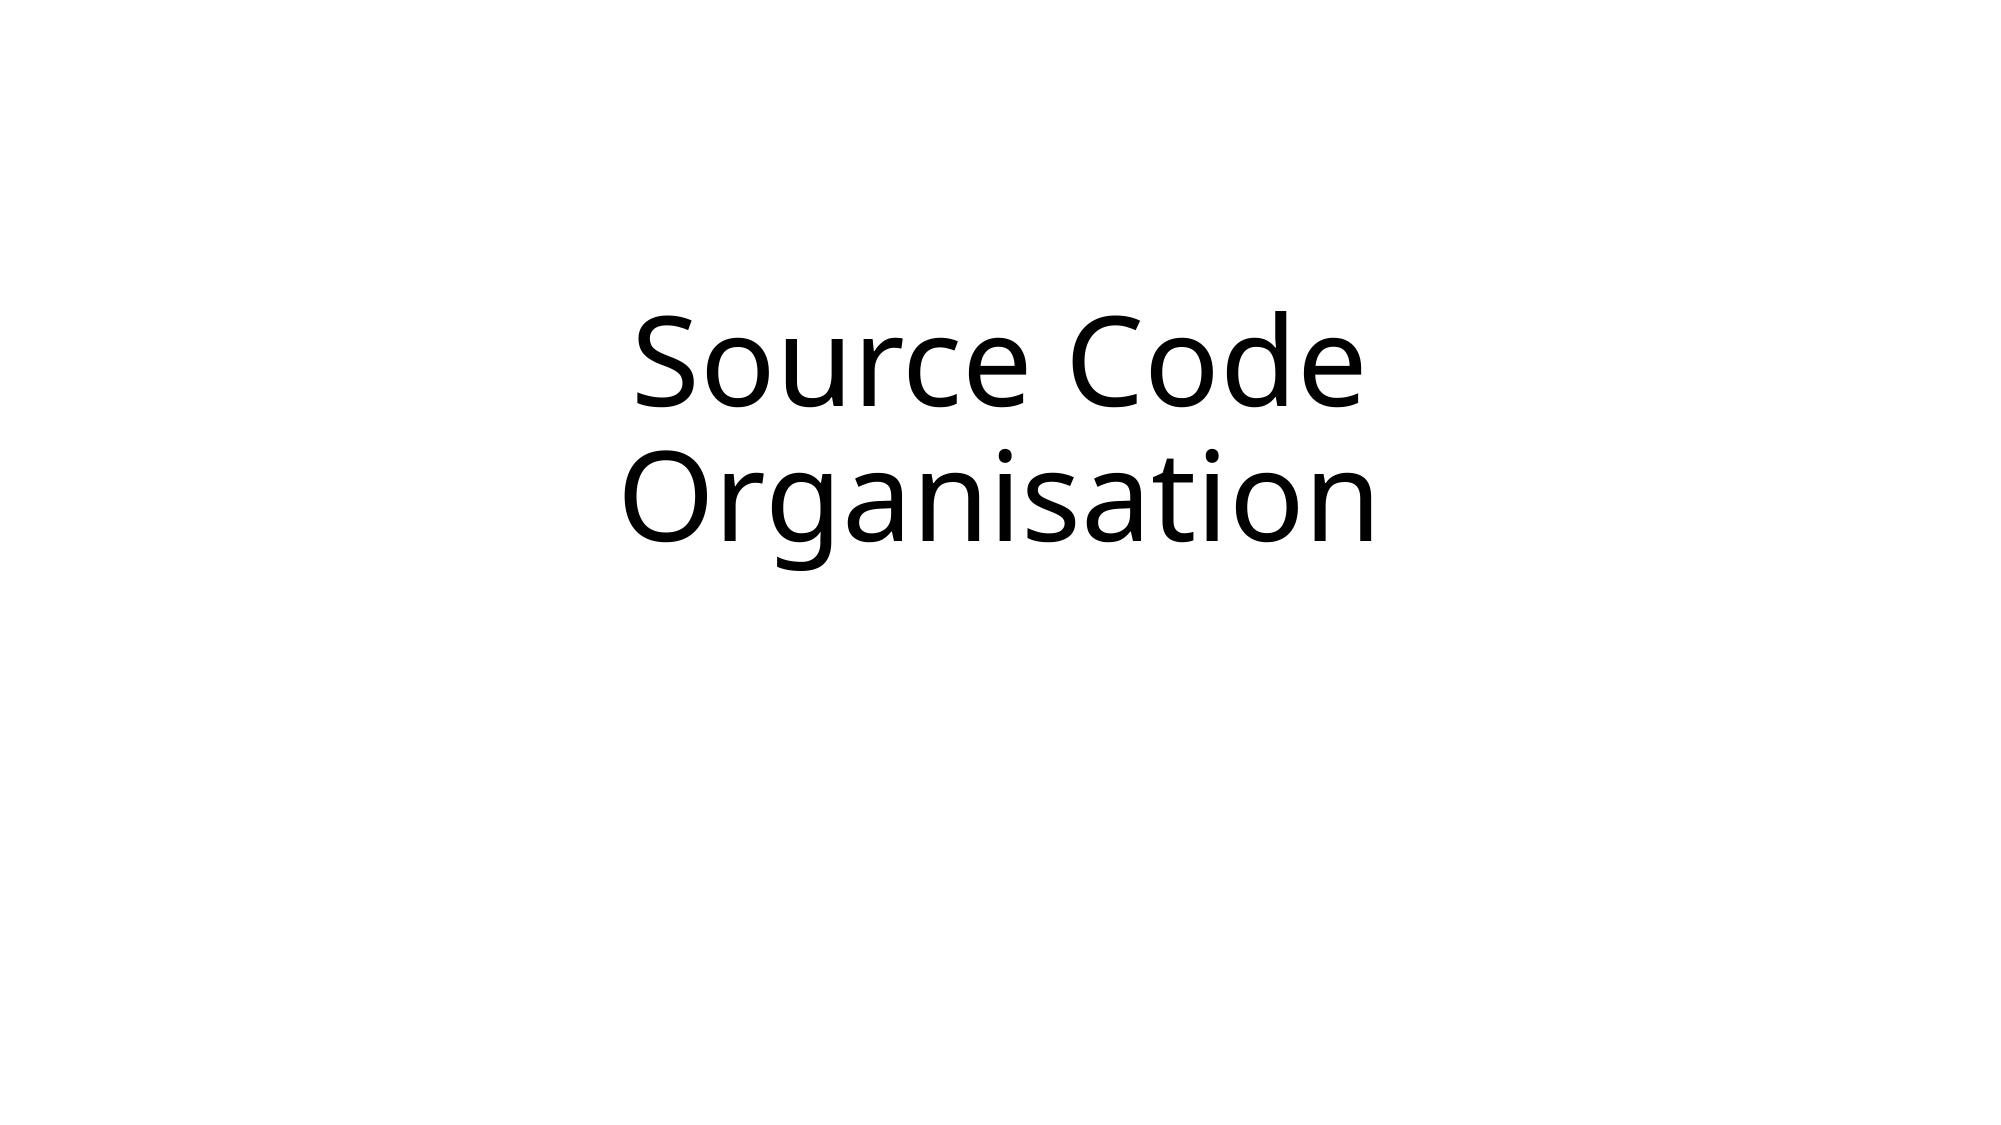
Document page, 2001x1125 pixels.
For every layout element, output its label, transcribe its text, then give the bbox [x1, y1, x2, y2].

title Source Code Organisation [249, 184, 1750, 576]
